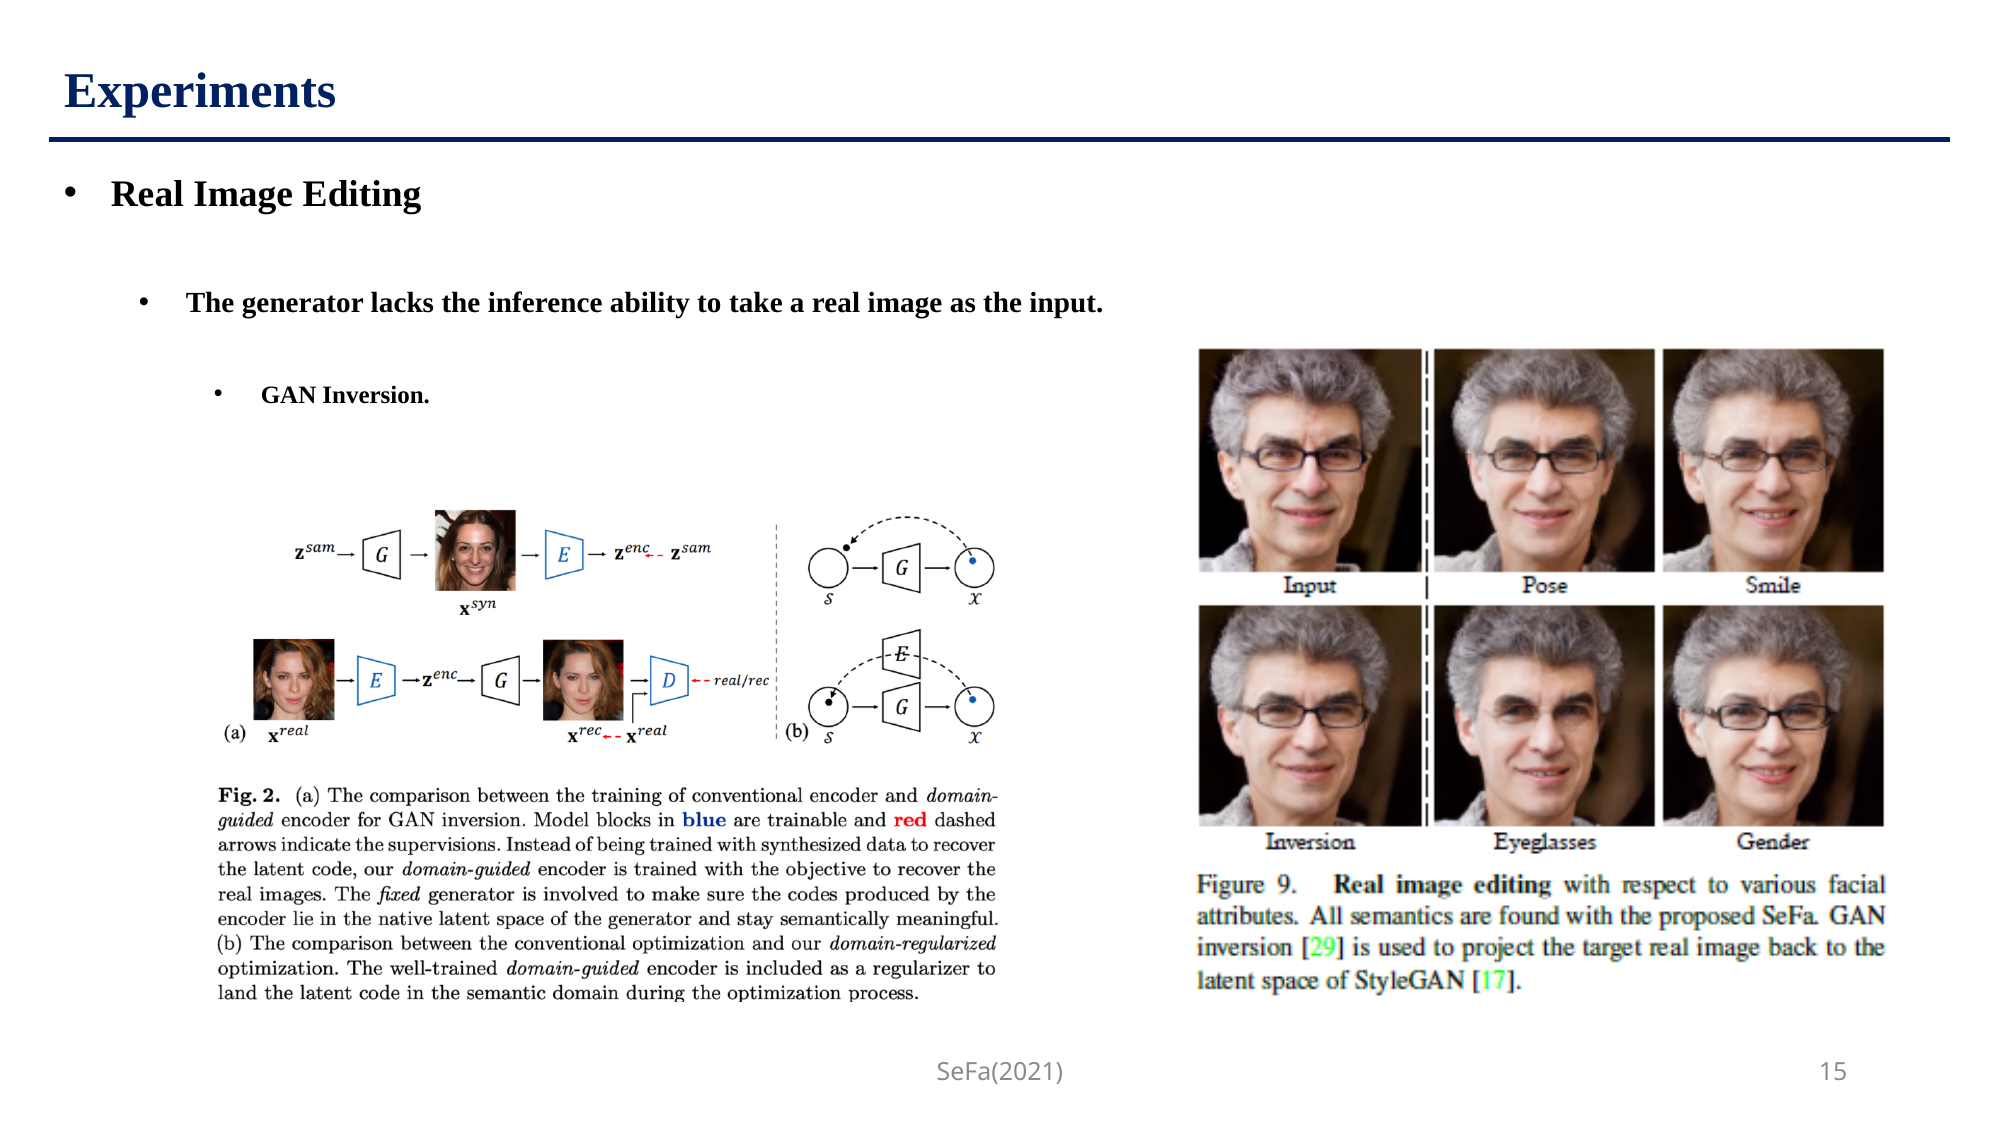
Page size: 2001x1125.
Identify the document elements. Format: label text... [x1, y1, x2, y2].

footer SeFa(2021) [662, 1042, 1338, 1103]
picture [215, 506, 1000, 1002]
title Experiments [49, 43, 1950, 137]
slide_number 15 [1412, 1042, 1863, 1103]
picture [1184, 337, 1905, 1002]
text_box Real Image Editing The generator lacks the inference ability to take a real image as the input. GAN Inversion. [48, 138, 1951, 1002]
